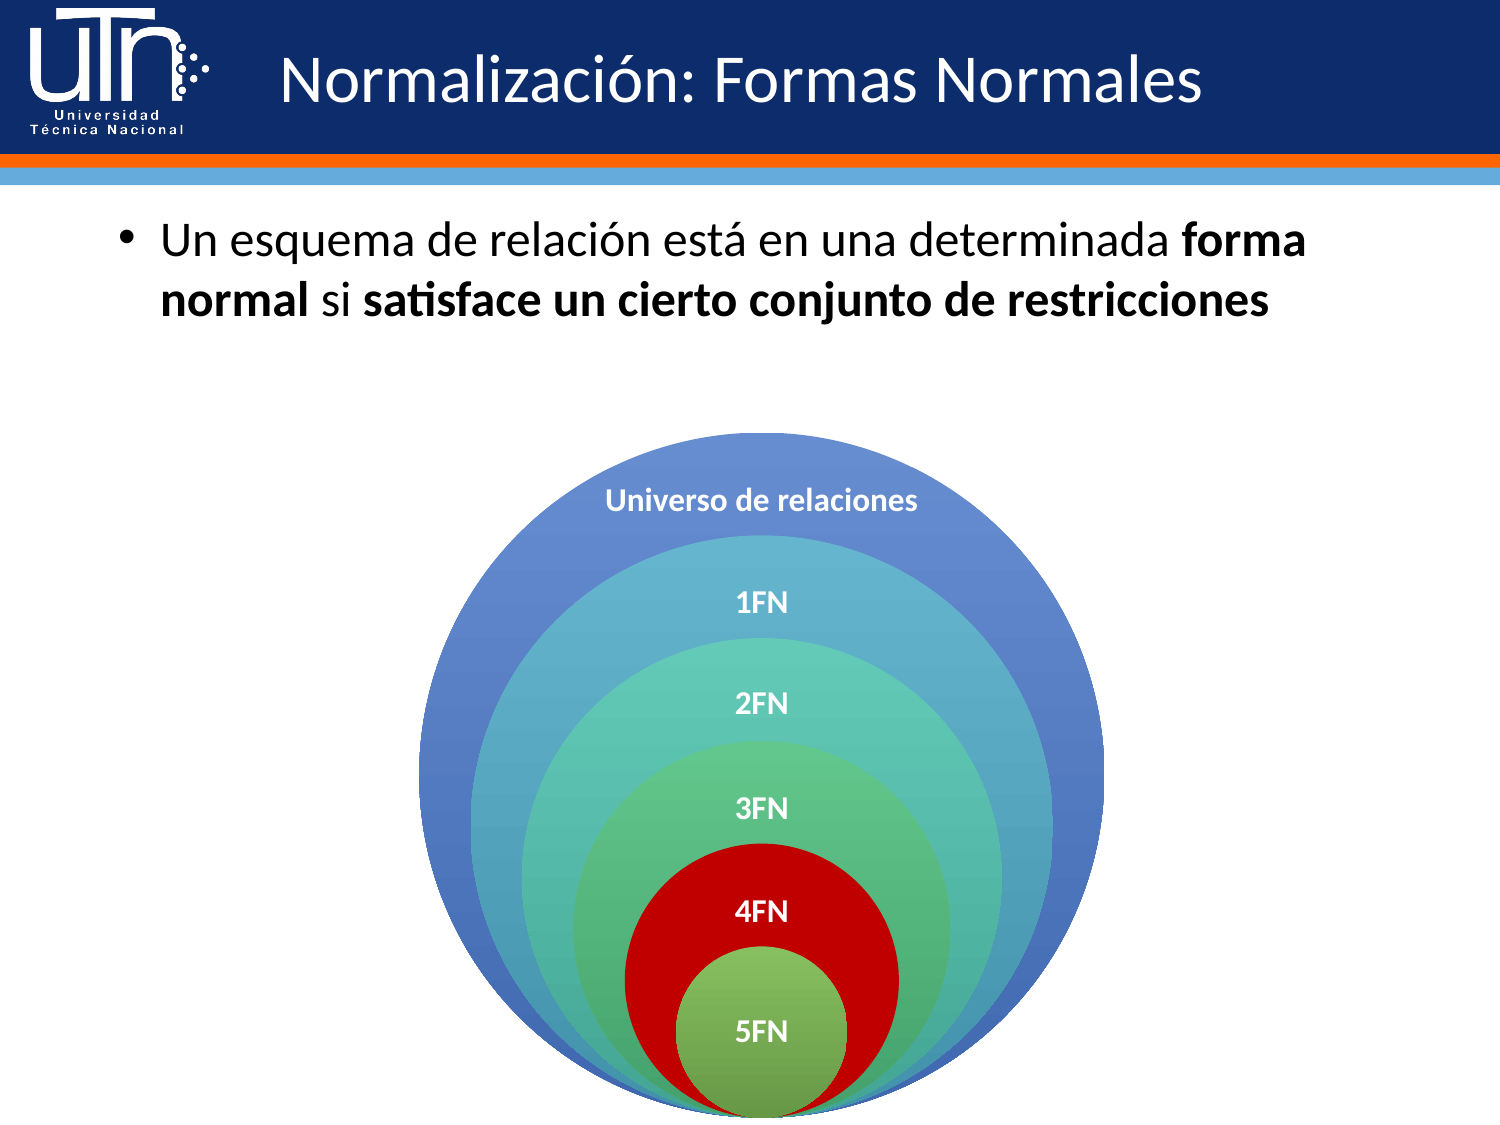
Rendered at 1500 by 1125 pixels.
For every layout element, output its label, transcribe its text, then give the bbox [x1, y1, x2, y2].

list Un esquema de relación está en una determinada forma normal si satisface un cierto conjunto de restricciones [103, 198, 1397, 1012]
title Normalización: Formas Normales [0, 0, 1500, 154]
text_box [112, 432, 1412, 1118]
